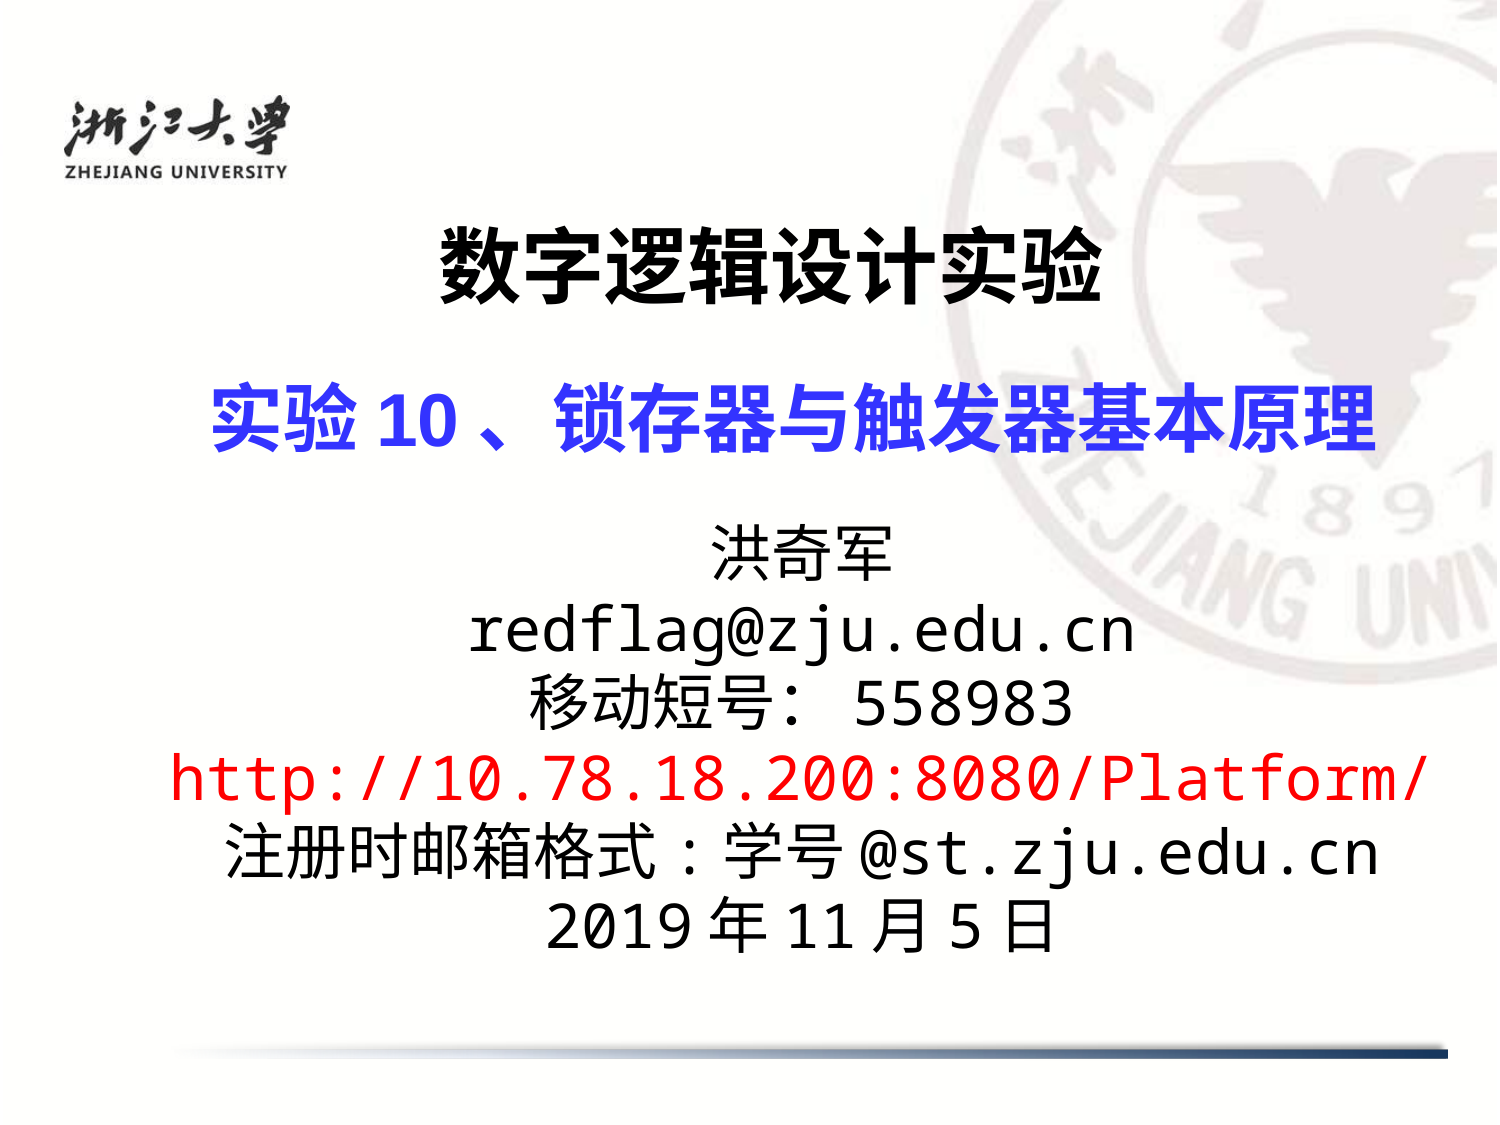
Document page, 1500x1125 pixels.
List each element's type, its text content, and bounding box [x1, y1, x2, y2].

picture [0, 0, 1500, 1125]
title 数字逻辑设计实验 [103, 122, 1439, 406]
subtitle 洪奇军 redflag@zju.edu.cn 移动短号：558983 http://10.78.18.200:8080/Platform/ 注册时邮箱格式:学号@st.zju.edu.cn 2019年11月5日 [132, 507, 1473, 1018]
text_box 实验10、锁存器与触发器基本原理 [113, 363, 1473, 469]
